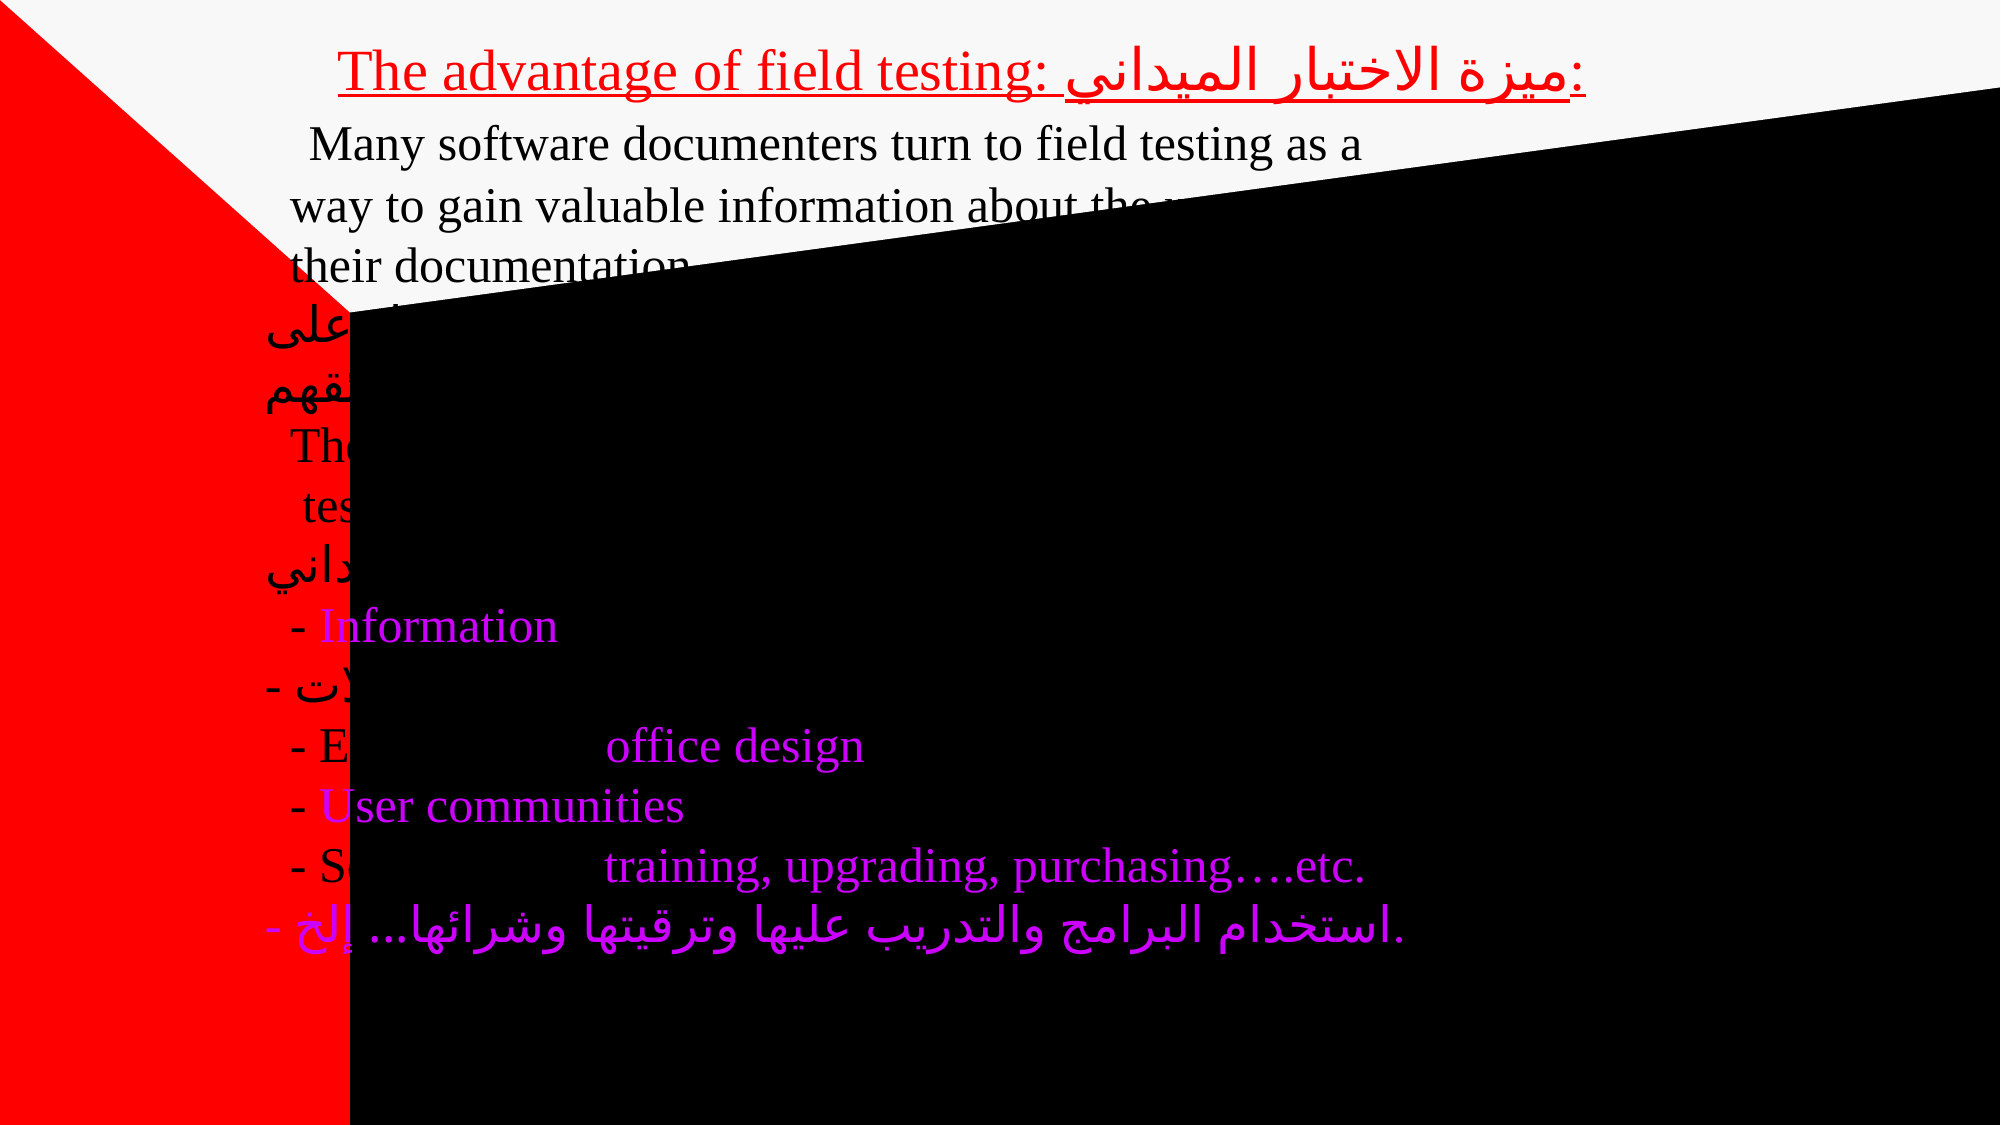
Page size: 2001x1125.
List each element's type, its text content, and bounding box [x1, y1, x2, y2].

title The advantage of field testing: ميزة الاختبار الميداني: Many software documenters turn to field testing as a way to gain valuable information about the use of their documentation. يلجأ العديد من موثقي البرامج إلى الاختبار الميداني كوسيلة للحصول على معلومات قيمة حول استخدام وثائقهم. The following are things you can learn from field testing: فيما يلي بعض الأشياء التي يمكنك تعلمها من الاختبار الميداني: - Information about specific individual in fields. - معلومات حول فرد معين في المجالات. - Environment, office design. - البيئة وتصميم المكتب. - User communities. - مجتمعات المستخدمين. - Software use, training, upgrading, purchasing….etc. - استخدام البرامج والتدريب عليها وترقيتها وشرائها... إلخ. [249, 24, 1750, 1125]
